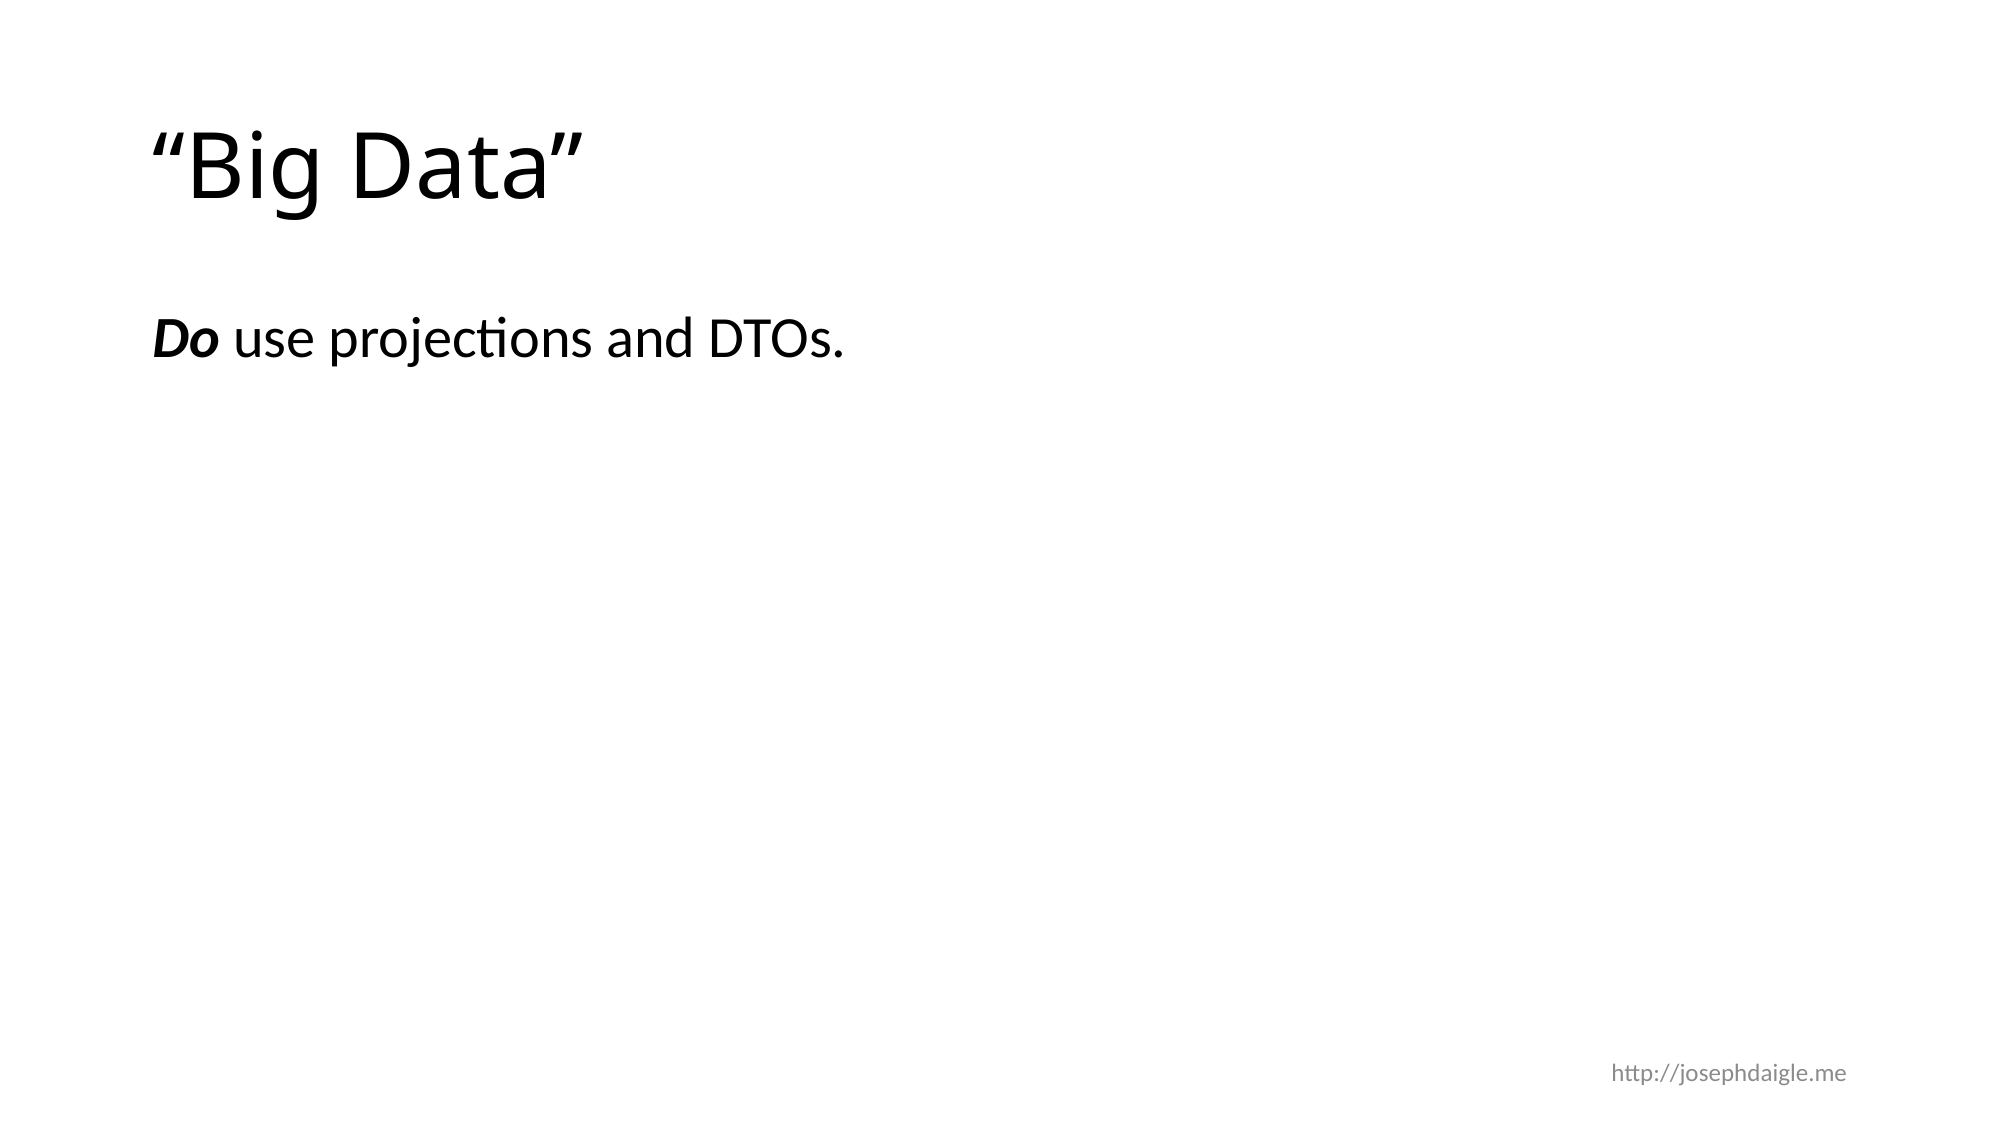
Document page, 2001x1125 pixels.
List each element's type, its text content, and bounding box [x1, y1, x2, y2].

title “Big Data” [137, 59, 1863, 278]
list Do use projections and DTOs. [137, 299, 1863, 1014]
footer http://josephdaigle.me [1338, 1042, 1863, 1102]
